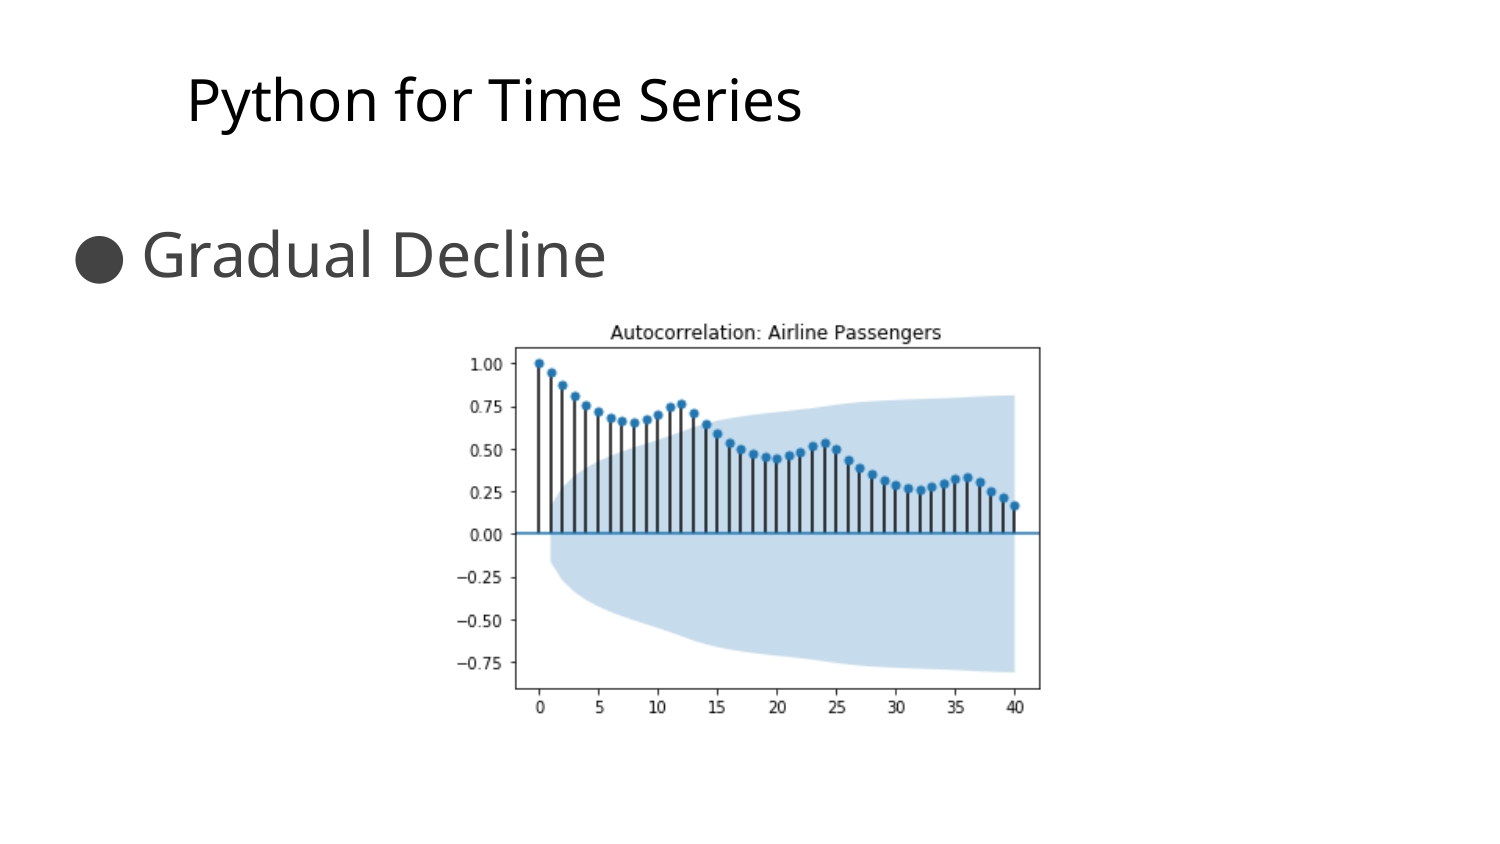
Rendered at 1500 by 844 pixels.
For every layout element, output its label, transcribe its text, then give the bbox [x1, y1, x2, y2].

list Gradual Decline [51, 189, 1449, 750]
title Python for Time Series [171, 48, 1449, 143]
picture [445, 312, 1055, 726]
